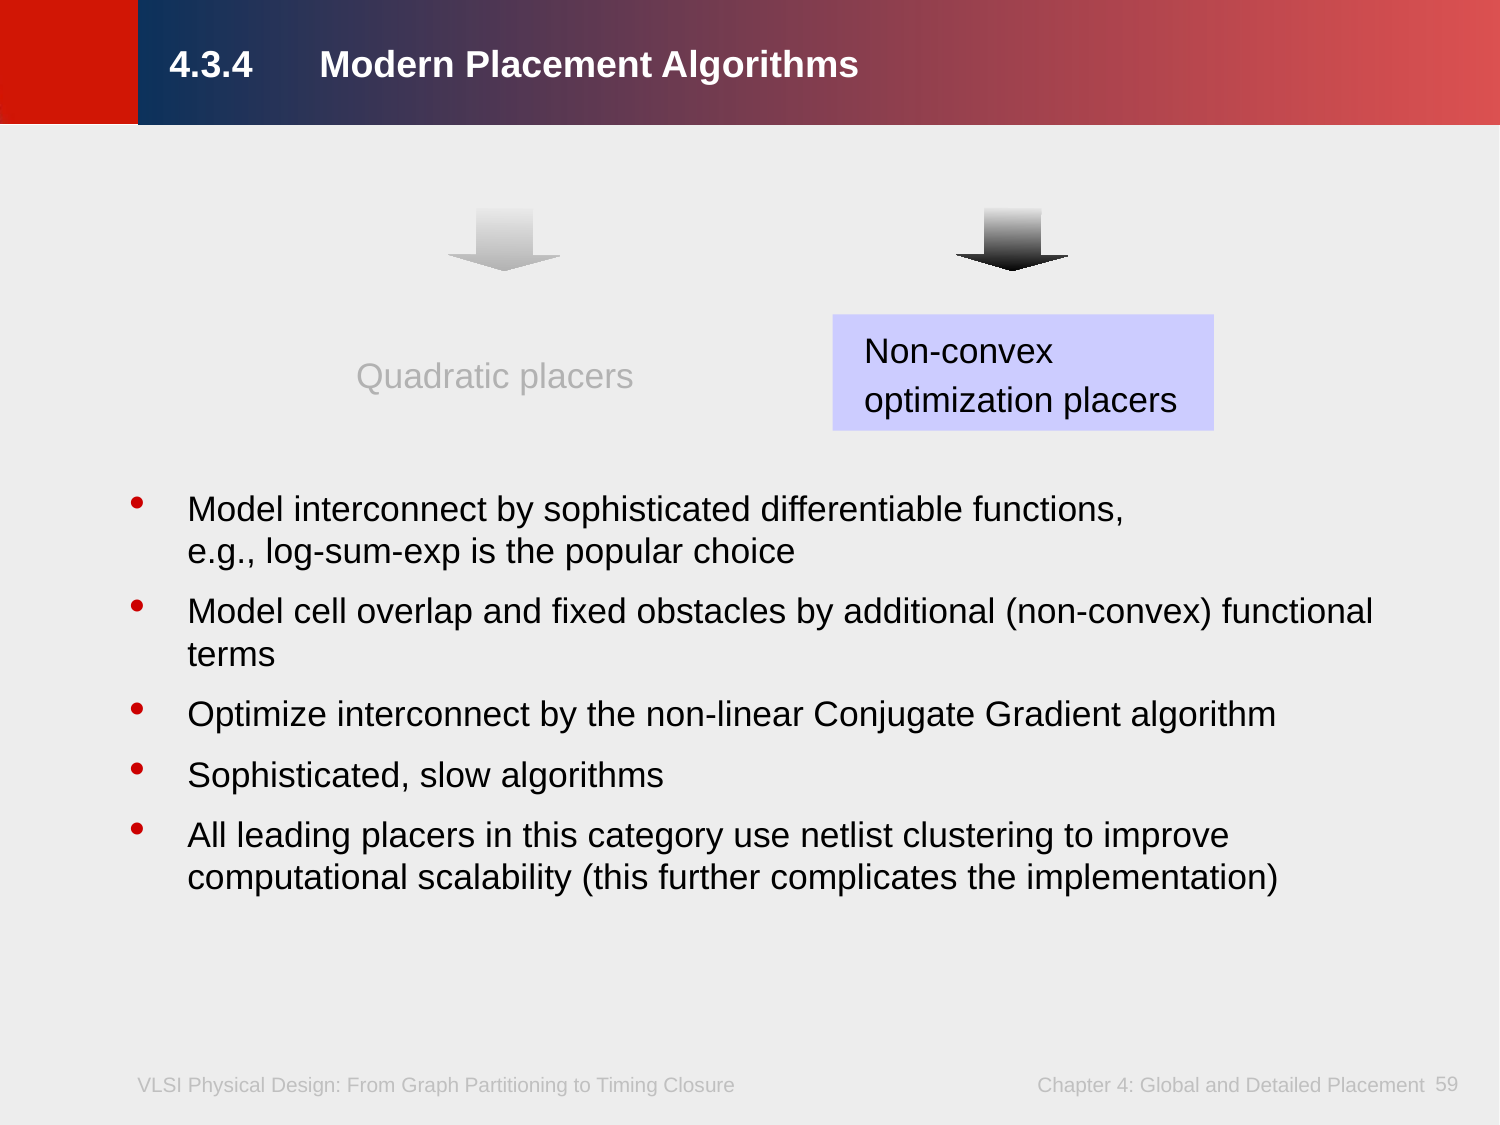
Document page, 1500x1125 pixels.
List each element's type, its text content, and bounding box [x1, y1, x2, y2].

text_box [447, 207, 561, 271]
list Model interconnect by sophisticated differentiable functions, e.g., log-sum-exp is the popular choice Model cell overlap and fixed obstacles by additional (non-convex) functional terms Optimize interconnect by the non-linear Conjugate Gradient algorithm Sophisticated, slow algorithms All leading placers in this category use netlist clustering to improve computational scalability (this further complicates the implementation) [99, 237, 1424, 956]
slide_number 59 [1297, 1061, 1475, 1109]
picture [0, 0, 138, 124]
text_box Quadratic placers [324, 316, 706, 431]
text_box [956, 207, 1069, 271]
text_box Non-convex optimization placers [832, 314, 1214, 431]
title 4.3.4 Modern Placement Algorithms [138, 0, 1500, 125]
